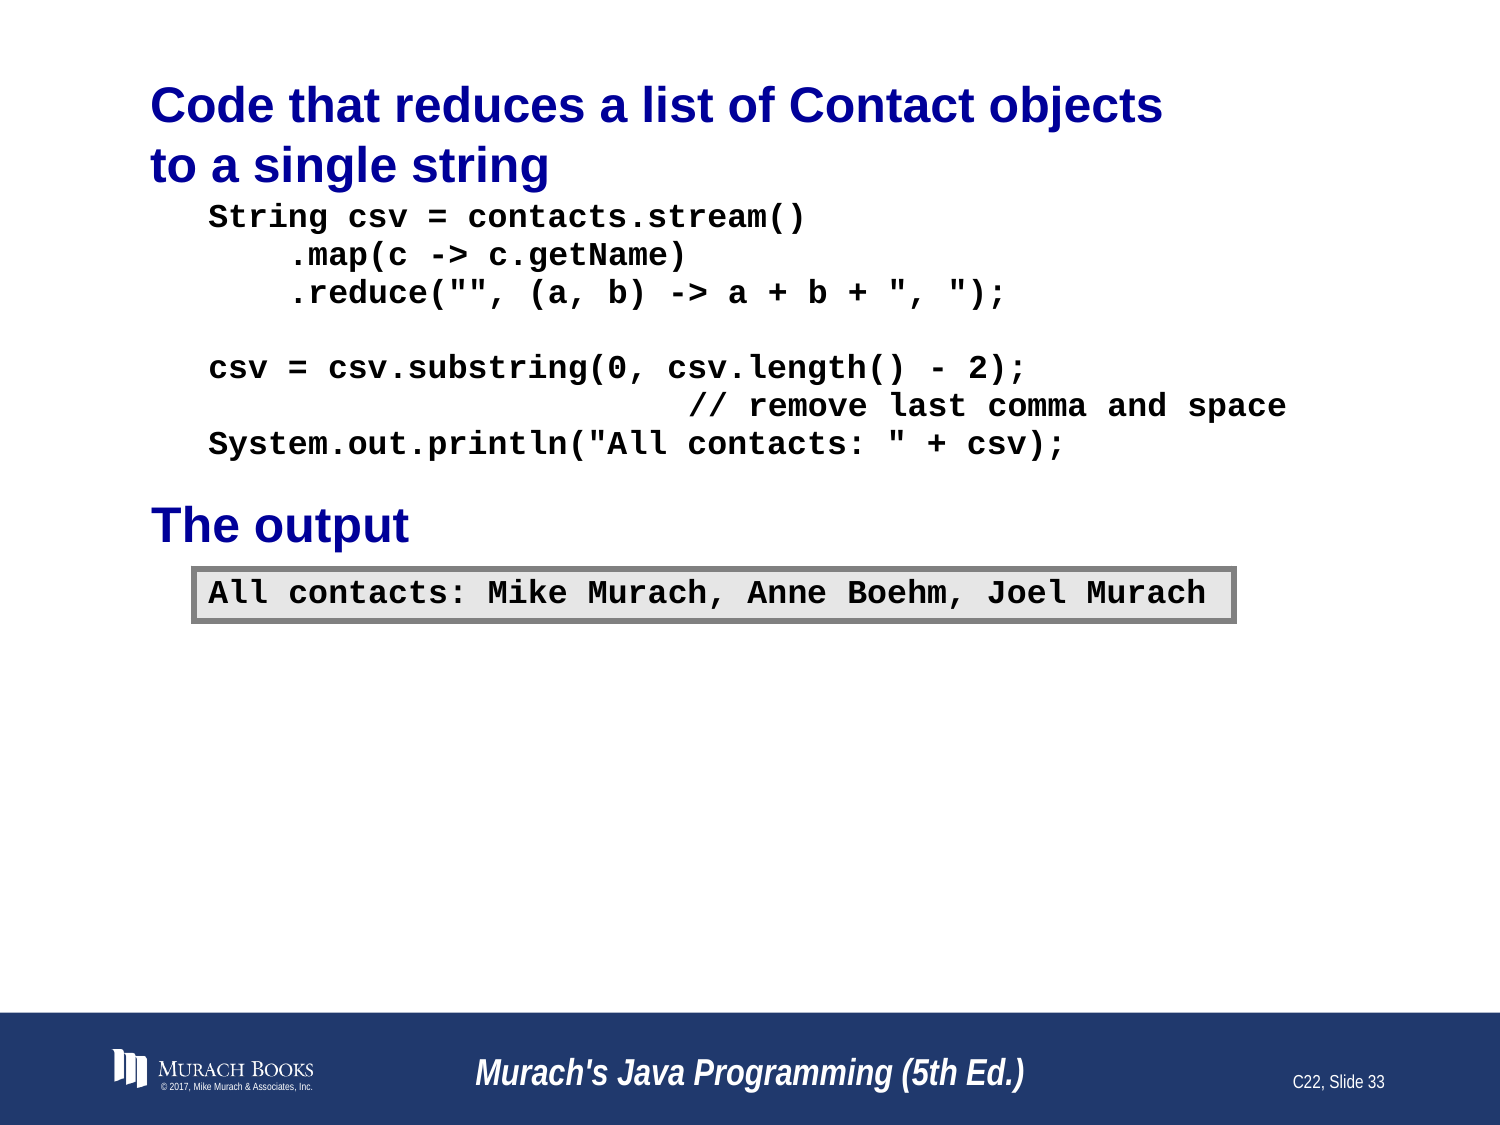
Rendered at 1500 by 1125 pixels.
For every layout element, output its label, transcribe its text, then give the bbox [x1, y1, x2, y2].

title Code that reduces a list of Contact objects to a single string [150, 72, 1350, 194]
slide_number Murach's Java Programming (5th Ed.) [463, 1025, 1050, 1100]
slide_number C22, Slide 33 [1087, 1025, 1400, 1100]
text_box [150, 199, 1350, 630]
footer © 2017, Mike Murach & Associates, Inc. [12, 1025, 463, 1100]
